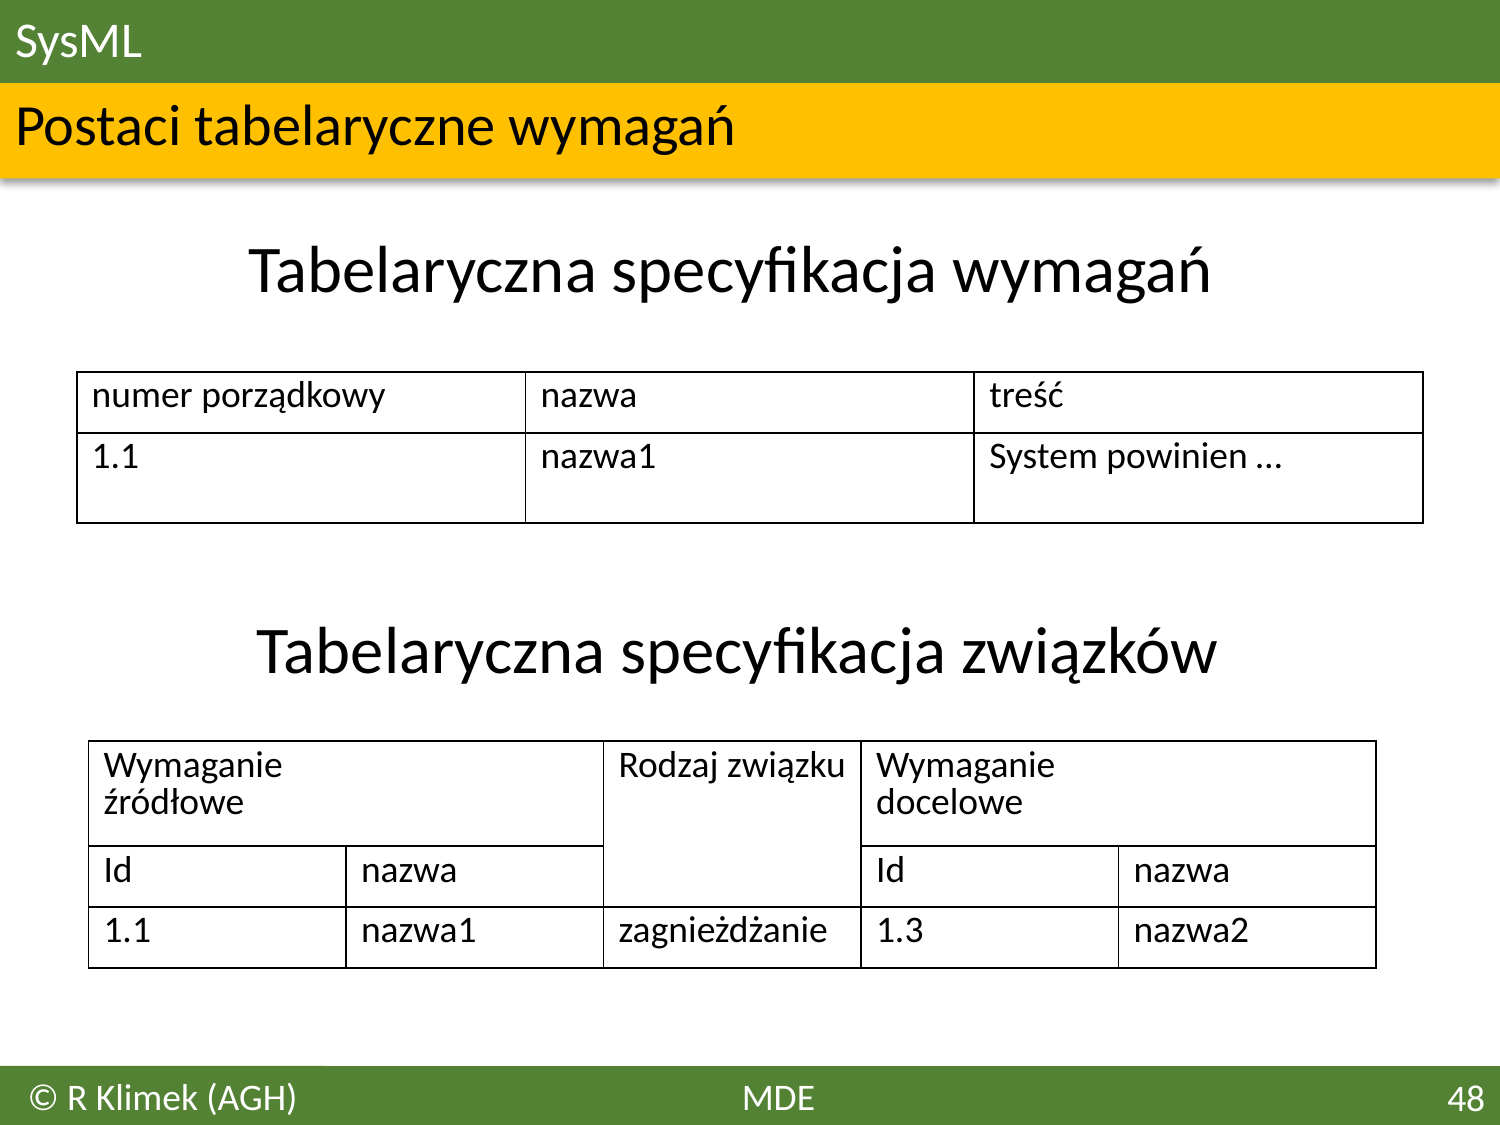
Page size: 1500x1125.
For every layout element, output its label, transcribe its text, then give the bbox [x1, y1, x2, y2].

table_header [1118, 742, 1375, 845]
table_cell [604, 846, 860, 906]
table_cell nazwa [347, 847, 603, 906]
table_header [346, 742, 603, 845]
table_header numer porządkowy [78, 373, 525, 432]
table_header treść [975, 373, 1422, 432]
table_cell nazwa1 [526, 434, 973, 522]
table_cell nazwa [1119, 847, 1375, 906]
table_cell zagnieżdżanie [604, 908, 860, 967]
table_cell Id [862, 847, 1118, 906]
footer © R Klimek (AGH) [0, 1065, 326, 1125]
table_header Rodzaj związku [604, 742, 860, 846]
table_cell Id [89, 847, 345, 906]
text_box Tabelaryczna specyfikacja związków [76, 599, 1400, 694]
table_cell 1.1 [78, 434, 525, 522]
table_cell 1.3 [862, 908, 1118, 967]
table_header nazwa [526, 373, 973, 432]
text_box Tabelaryczna specyfikacja wymagań [69, 218, 1393, 314]
table_header Wymaganie źródłowe [89, 742, 346, 845]
table_header Wymaganie docelowe [862, 742, 1118, 845]
table_cell nazwa1 [347, 908, 603, 967]
slide_number MDE [326, 1066, 1232, 1125]
list Postaci tabelaryczne wymagań [0, 83, 1497, 172]
table_cell nazwa2 [1119, 908, 1375, 967]
table_cell System powinien … [975, 434, 1422, 522]
table_cell 1.1 [89, 908, 345, 967]
slide_number 48 [1232, 1066, 1500, 1125]
title SysML [0, 0, 1500, 83]
